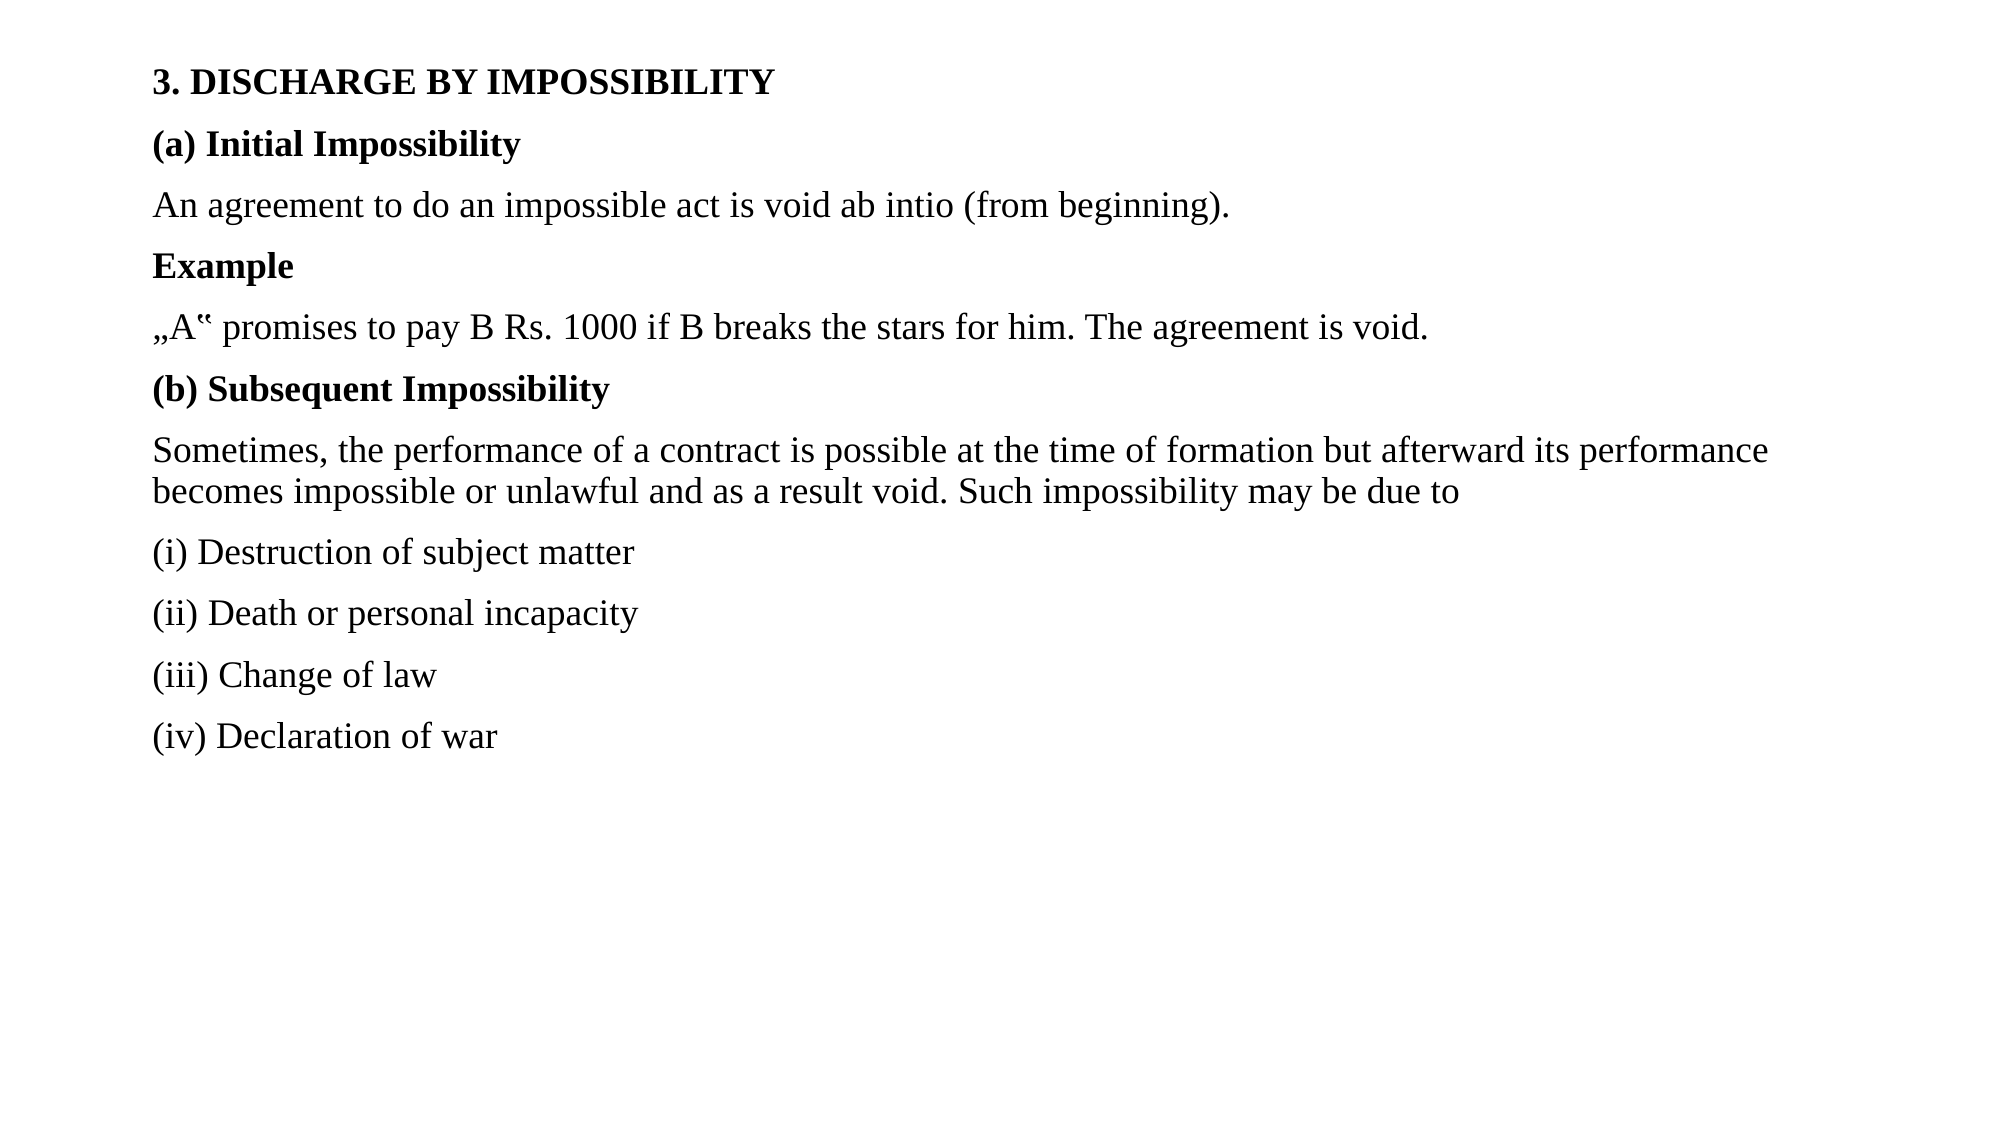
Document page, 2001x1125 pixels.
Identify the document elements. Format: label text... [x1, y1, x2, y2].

list 3. DISCHARGE BY IMPOSSIBILITY (a) Initial Impossibility An agreement to do an impossible act is void ab intio (from beginning). Example „A‟ promises to pay B Rs. 1000 if B breaks the stars for him. The agreement is void. (b) Subsequent Impossibility Sometimes, the performance of a contract is possible at the time of formation but afterward its performance becomes impossible or unlawful and as a result void. Such impossibility may be due to (i) Destruction of subject matter (ii) Death or personal incapacity (iii) Change of law (iv) Declaration of war [137, 54, 1863, 1014]
